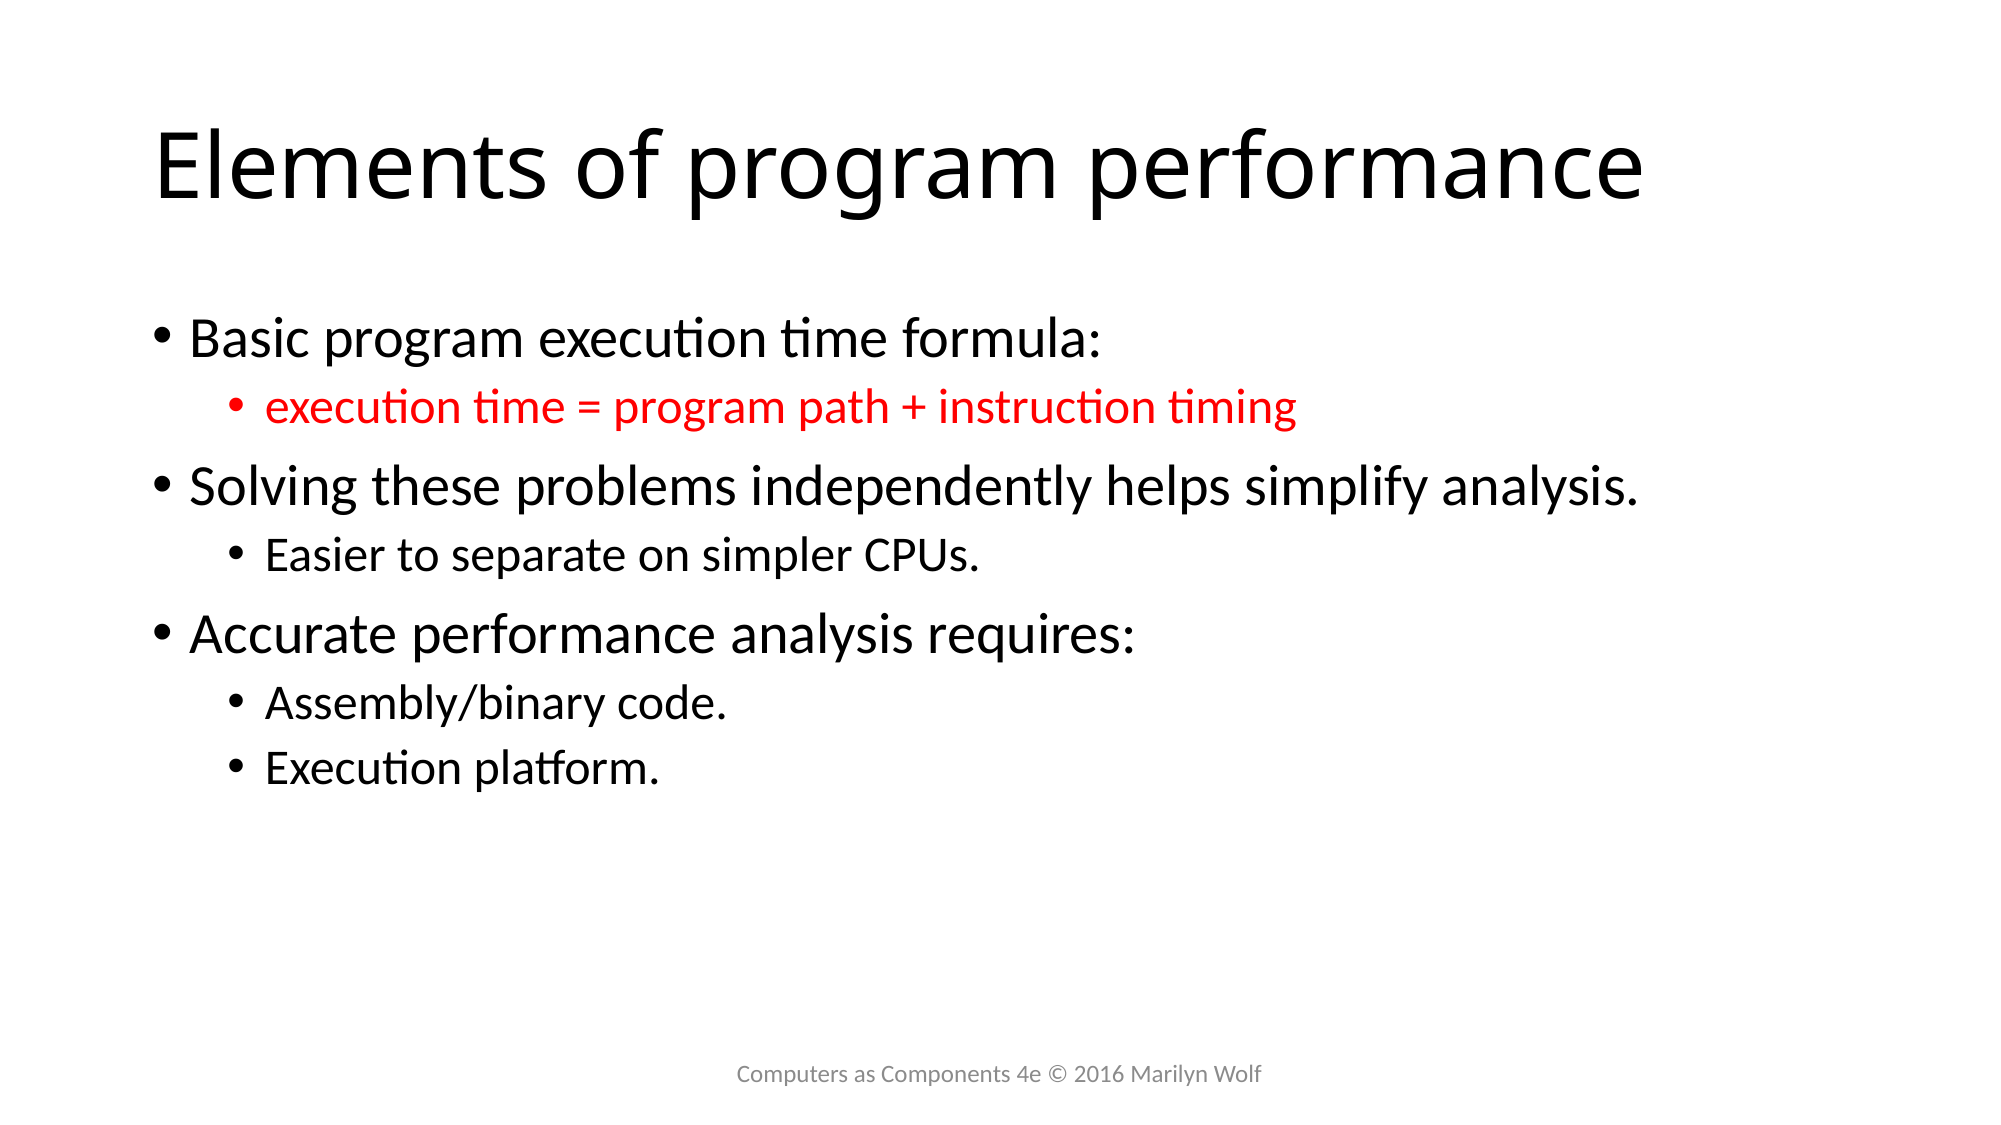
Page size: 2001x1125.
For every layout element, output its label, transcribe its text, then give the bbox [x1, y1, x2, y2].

list Basic program execution time formula: execution time = program path + instruction timing Solving these problems independently helps simplify analysis. Easier to separate on simpler CPUs. Accurate performance analysis requires: Assembly/binary code. Execution platform. [137, 299, 1863, 1014]
title Elements of program performance [137, 59, 1863, 278]
footer Computers as Components 4e © 2016 Marilyn Wolf [662, 1042, 1338, 1103]
